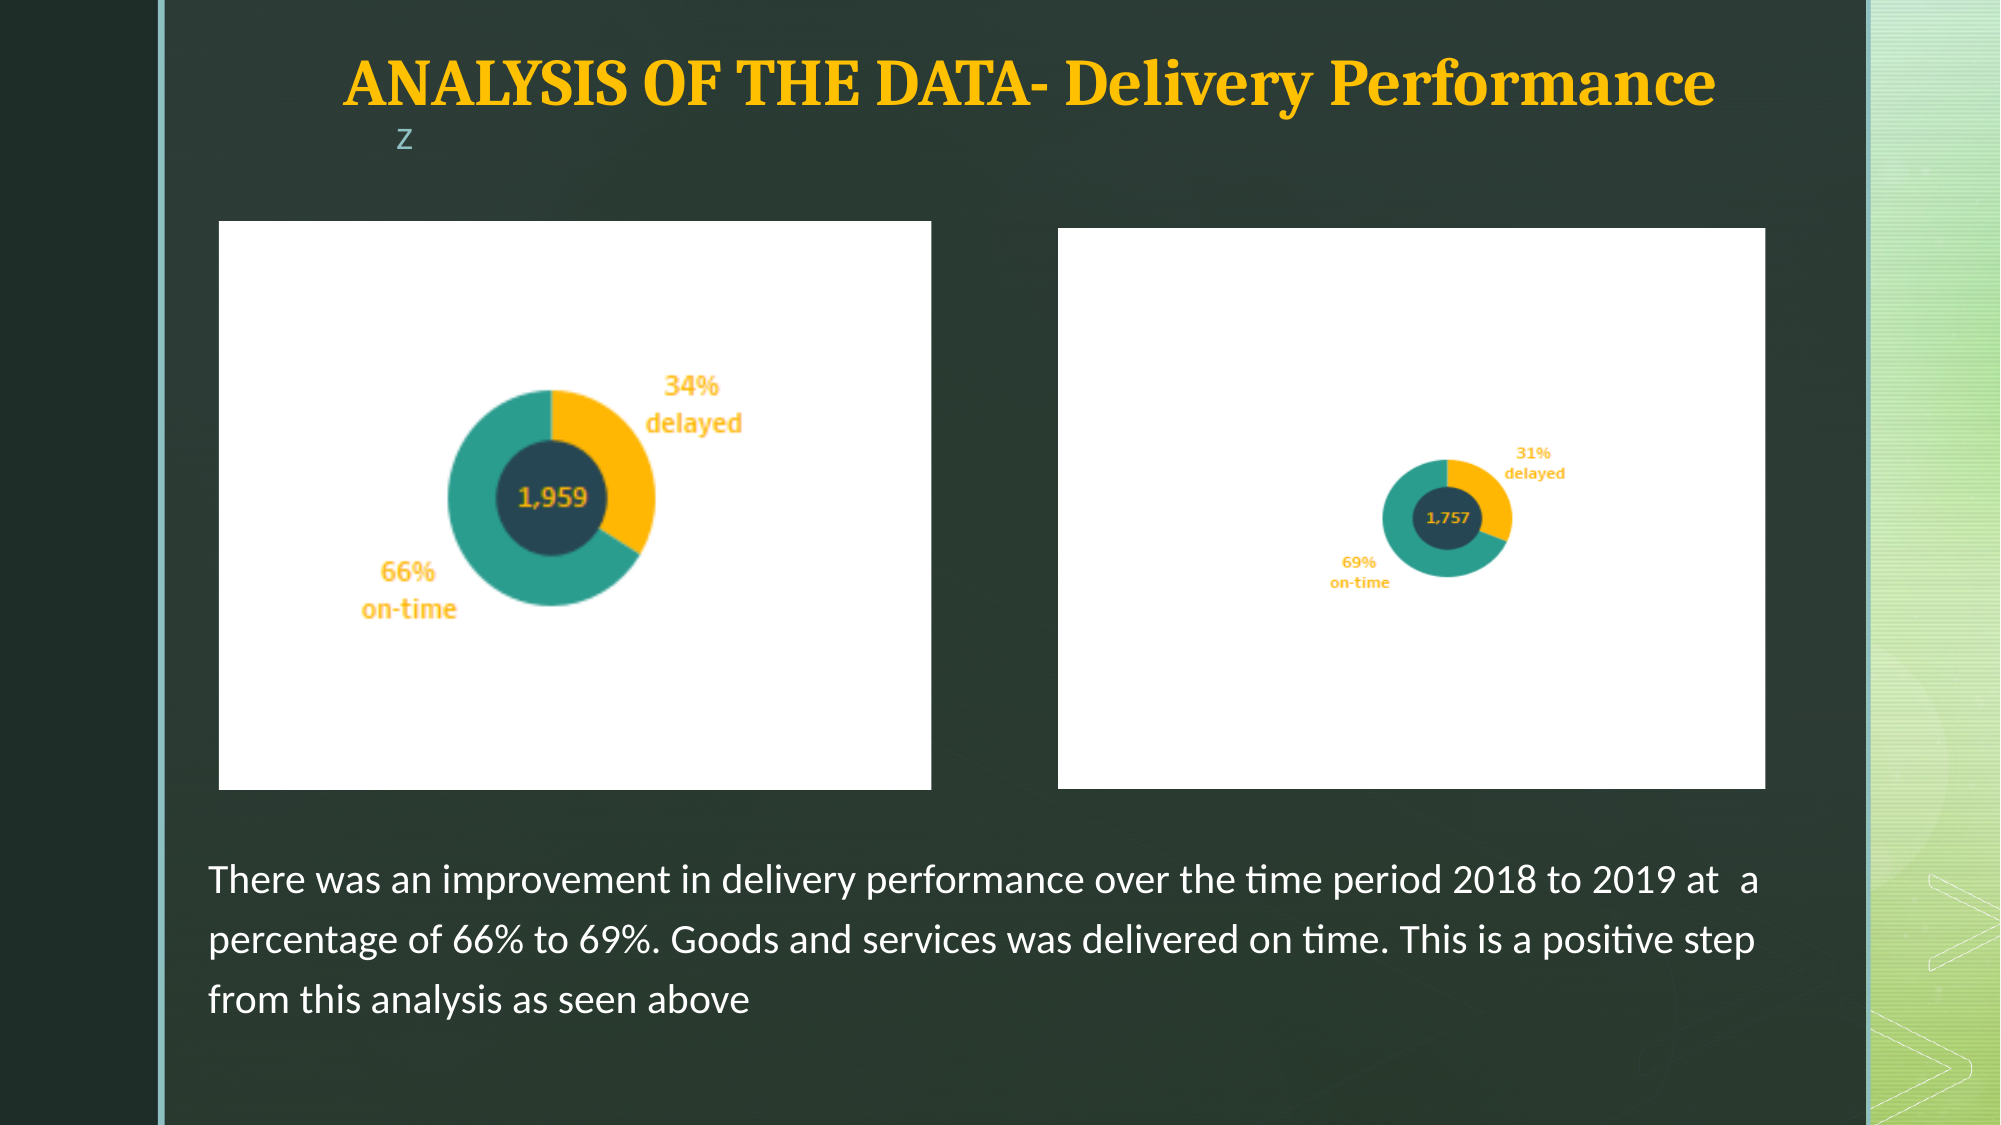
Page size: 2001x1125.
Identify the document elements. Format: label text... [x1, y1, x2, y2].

picture [218, 220, 932, 790]
picture [1057, 228, 1766, 790]
picture [1871, 0, 2001, 1125]
title ANALYSIS OF THE DATA- Delivery Performance [202, 40, 1734, 220]
list There was an improvement in delivery performance over the time period 2018 to 2019 at a percentage of 66% to 69%. Goods and services was delivered on time. This is a positive step from this analysis as seen above [193, 221, 1819, 1092]
